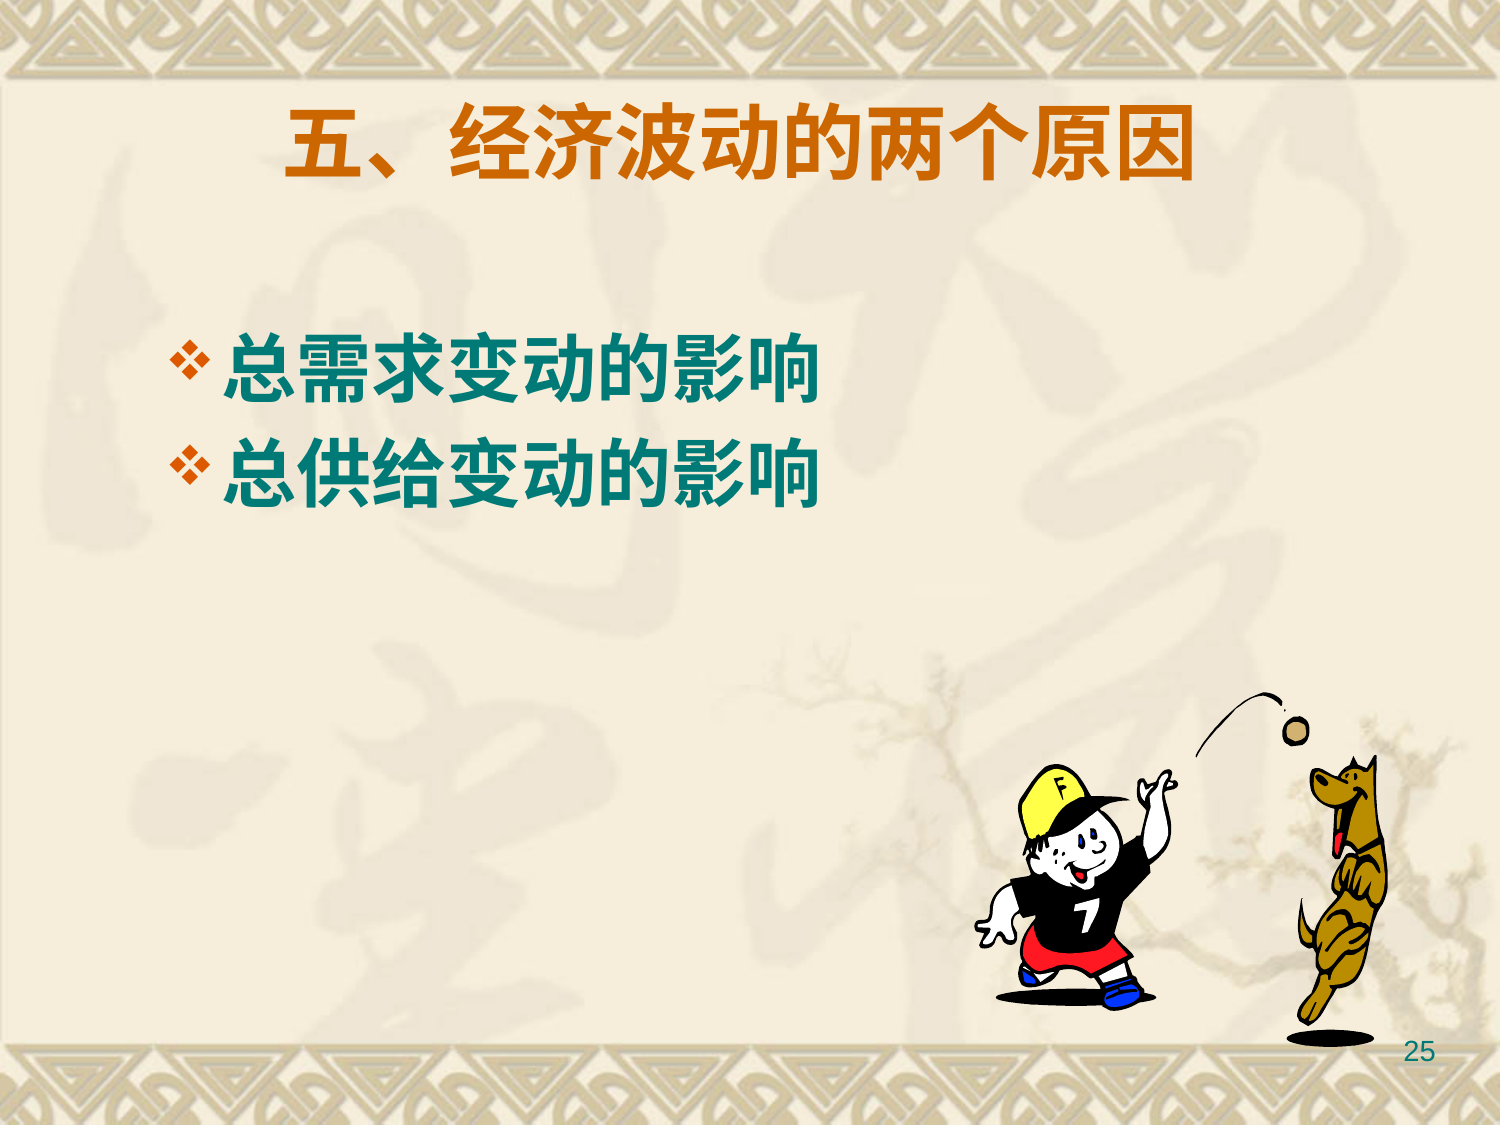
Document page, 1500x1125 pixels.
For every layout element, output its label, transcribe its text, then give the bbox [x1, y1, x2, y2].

picture [0, 0, 1500, 1125]
slide_number 25 [1074, 1024, 1451, 1103]
list 总需求变动的影响 总供给变动的影响 [149, 314, 1500, 1057]
picture [974, 692, 1388, 1047]
title 五、经济波动的两个原因 [64, 101, 1416, 290]
